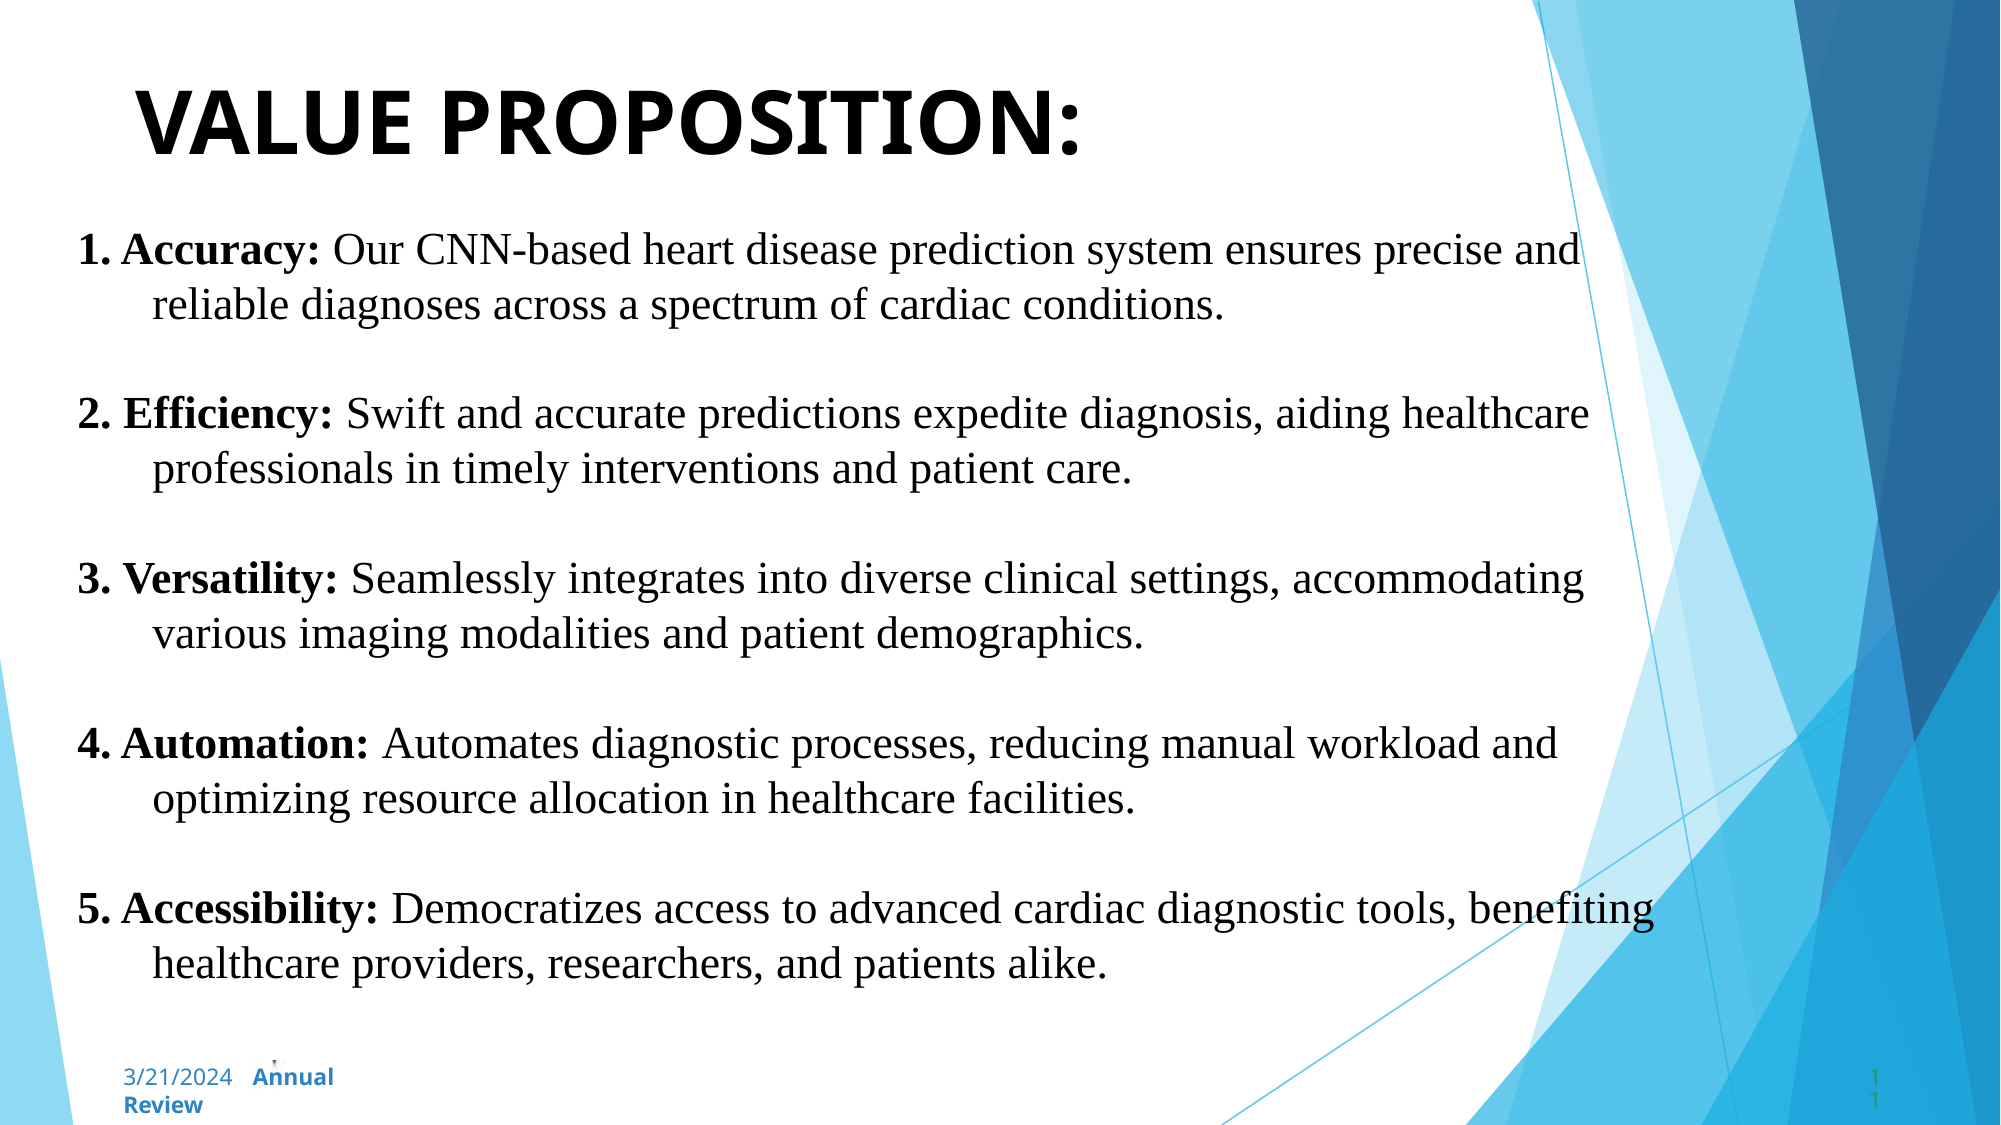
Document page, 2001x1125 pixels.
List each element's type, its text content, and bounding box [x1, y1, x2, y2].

text_box 3/21/2024 Annual Review [121, 1103, 417, 1118]
text_box 1. Accuracy: Our CNN-based heart disease prediction system ensures precise and reliable diagnoses across a spectrum of cardiac conditions. 2. Efficiency: Swift and accurate predictions expedite diagnosis, aiding healthcare professionals in timely interventions and patient care. 3. Versatility: Seamlessly integrates into diverse clinical settings, accommodating various imaging modalities and patient demographics. 4. Automation: Automates diagnostic processes, reducing manual workload and optimizing resource allocation in healthcare facilities. 5. Accessibility: Democratizes access to advanced cardiac diagnostic tools, benefiting healthcare providers, researchers, and patients alike. [62, 210, 1738, 996]
slide_number 11 [1849, 1061, 1890, 1125]
picture [110, 1060, 463, 1094]
title [62, 2, 1296, 210]
text_box VALUE PROPOSITION: [121, 58, 1182, 180]
